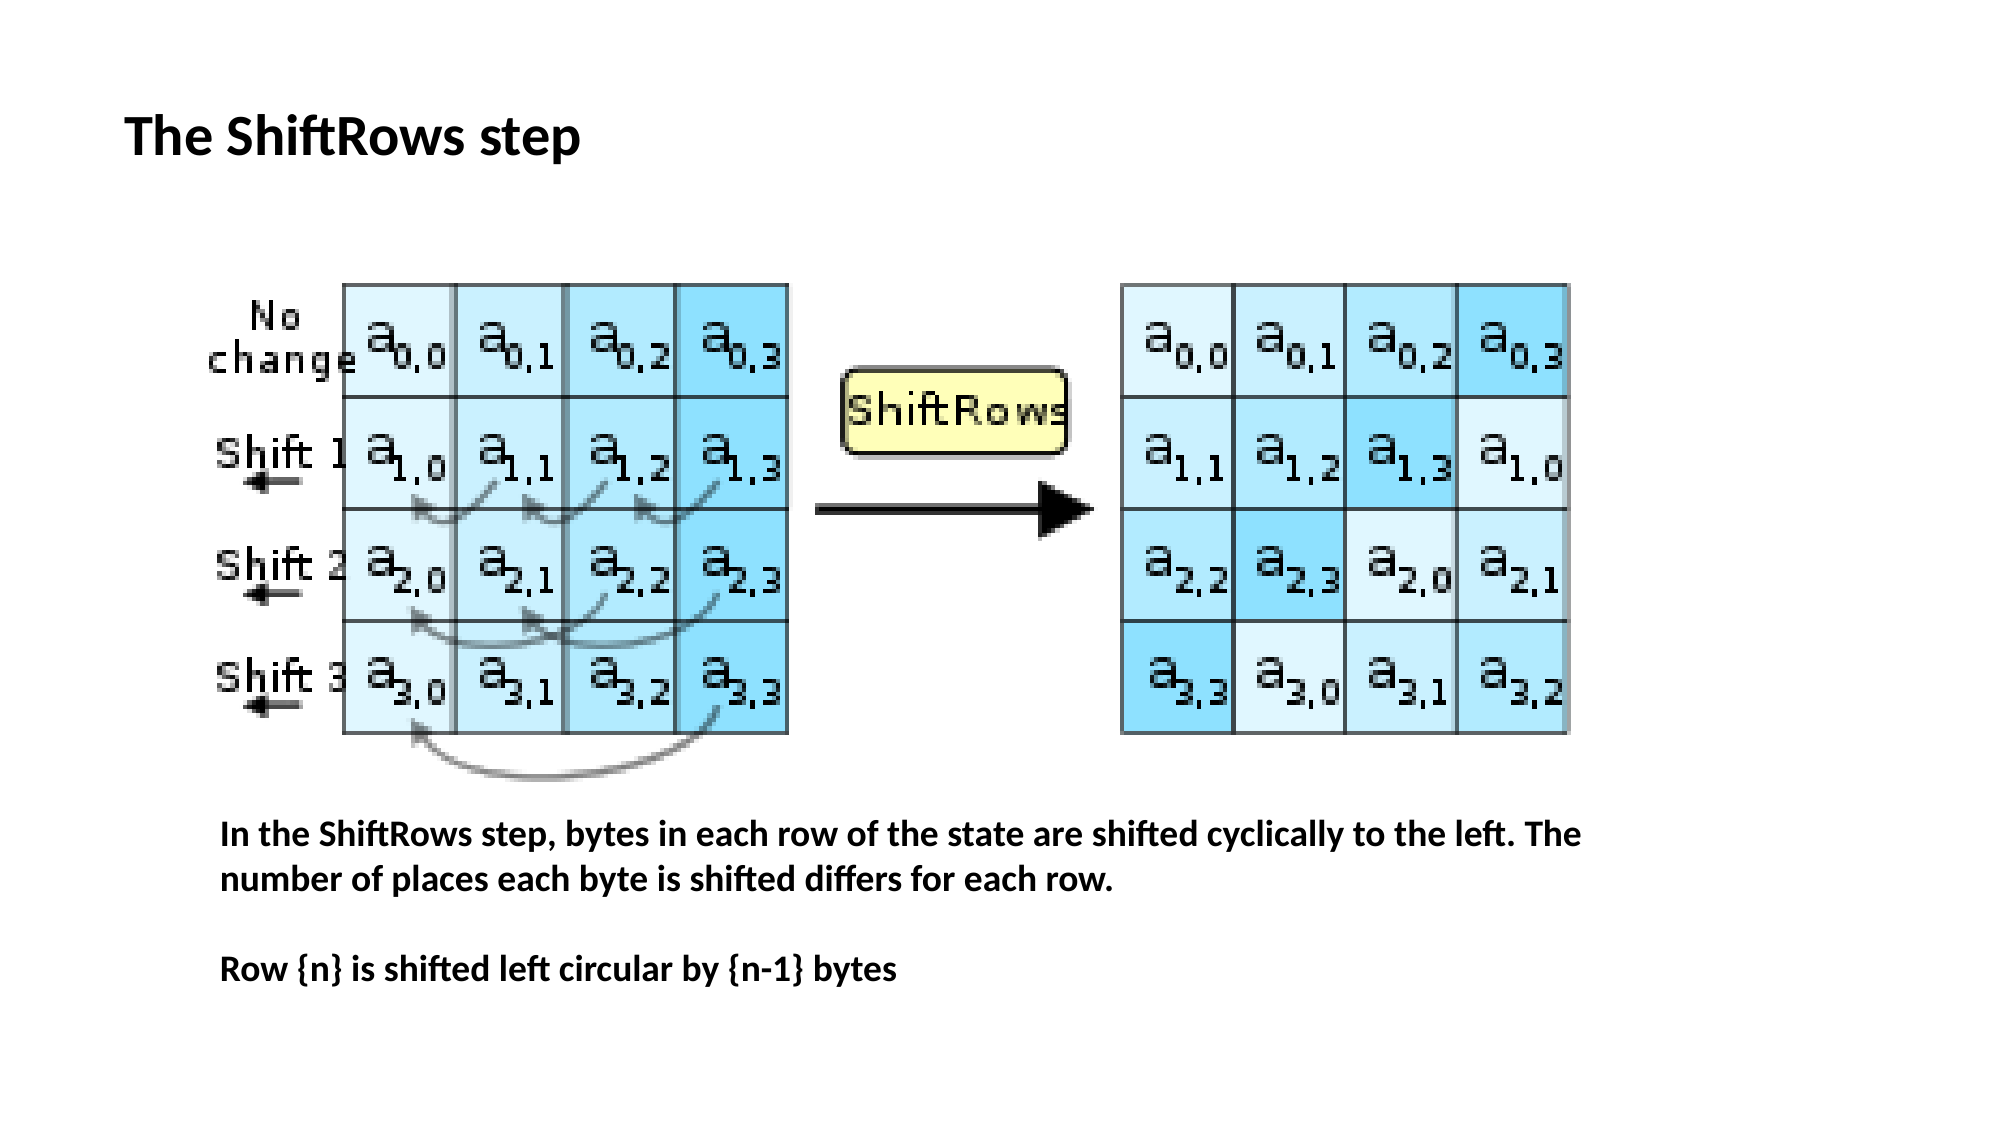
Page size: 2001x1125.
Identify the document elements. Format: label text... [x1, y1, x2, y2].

text_box The ShiftRows step [109, 89, 597, 175]
text_box In the ShiftRows step, bytes in each row of the state are shifted cyclically to the left. The number of places each byte is shifted differs for each row. Row {n} is shifted left circular by {n-1} bytes [205, 801, 1694, 997]
picture [205, 275, 1580, 787]
